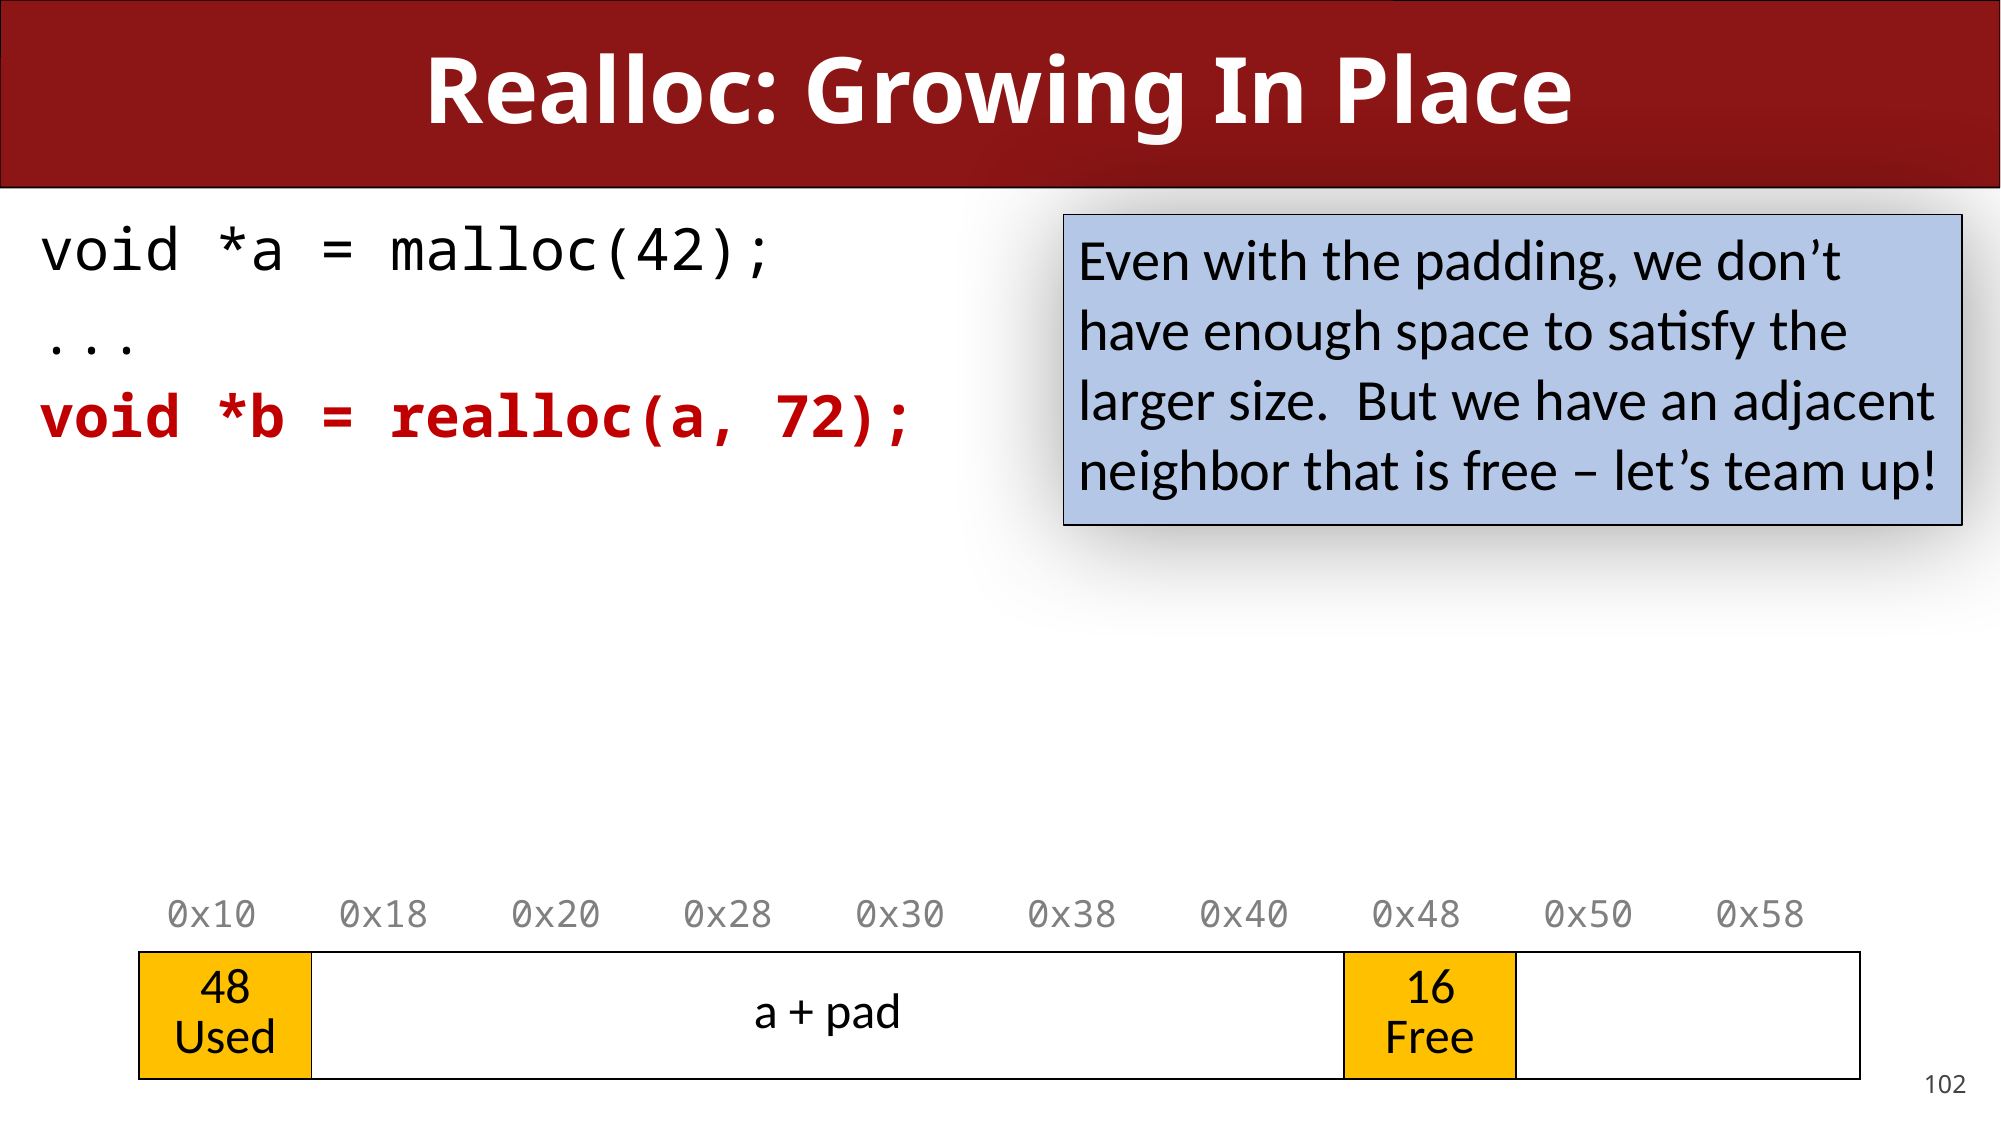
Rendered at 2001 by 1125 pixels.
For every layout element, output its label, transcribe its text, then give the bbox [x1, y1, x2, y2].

table_header 0x38 [1000, 838, 1172, 951]
table_cell 16 Free [1345, 953, 1515, 1078]
list void *a = malloc(42); ... void *b = realloc(a, 72); [24, 212, 1963, 838]
table_cell a + pad [312, 953, 1343, 1078]
table_header 0x48 [1344, 838, 1516, 951]
table_header 0x18 [311, 838, 484, 951]
table_header 0x28 [656, 838, 828, 951]
table_header 0x50 [1516, 838, 1688, 951]
table_header 0x40 [1172, 838, 1344, 951]
table_cell 48 Used [140, 953, 311, 1078]
table_header 0x10 [139, 838, 311, 951]
text_box Even with the padding, we don’t have enough space to satisfy the larger size. But we have an adjacent neighbor that is free – let’s team up! [1063, 214, 1963, 525]
table_header 0x20 [484, 838, 656, 951]
table_cell [1517, 953, 1859, 1078]
table_header 0x58 [1688, 838, 1860, 951]
table_header 0x30 [828, 838, 1000, 951]
title Realloc: Growing In Place [75, 0, 1925, 188]
